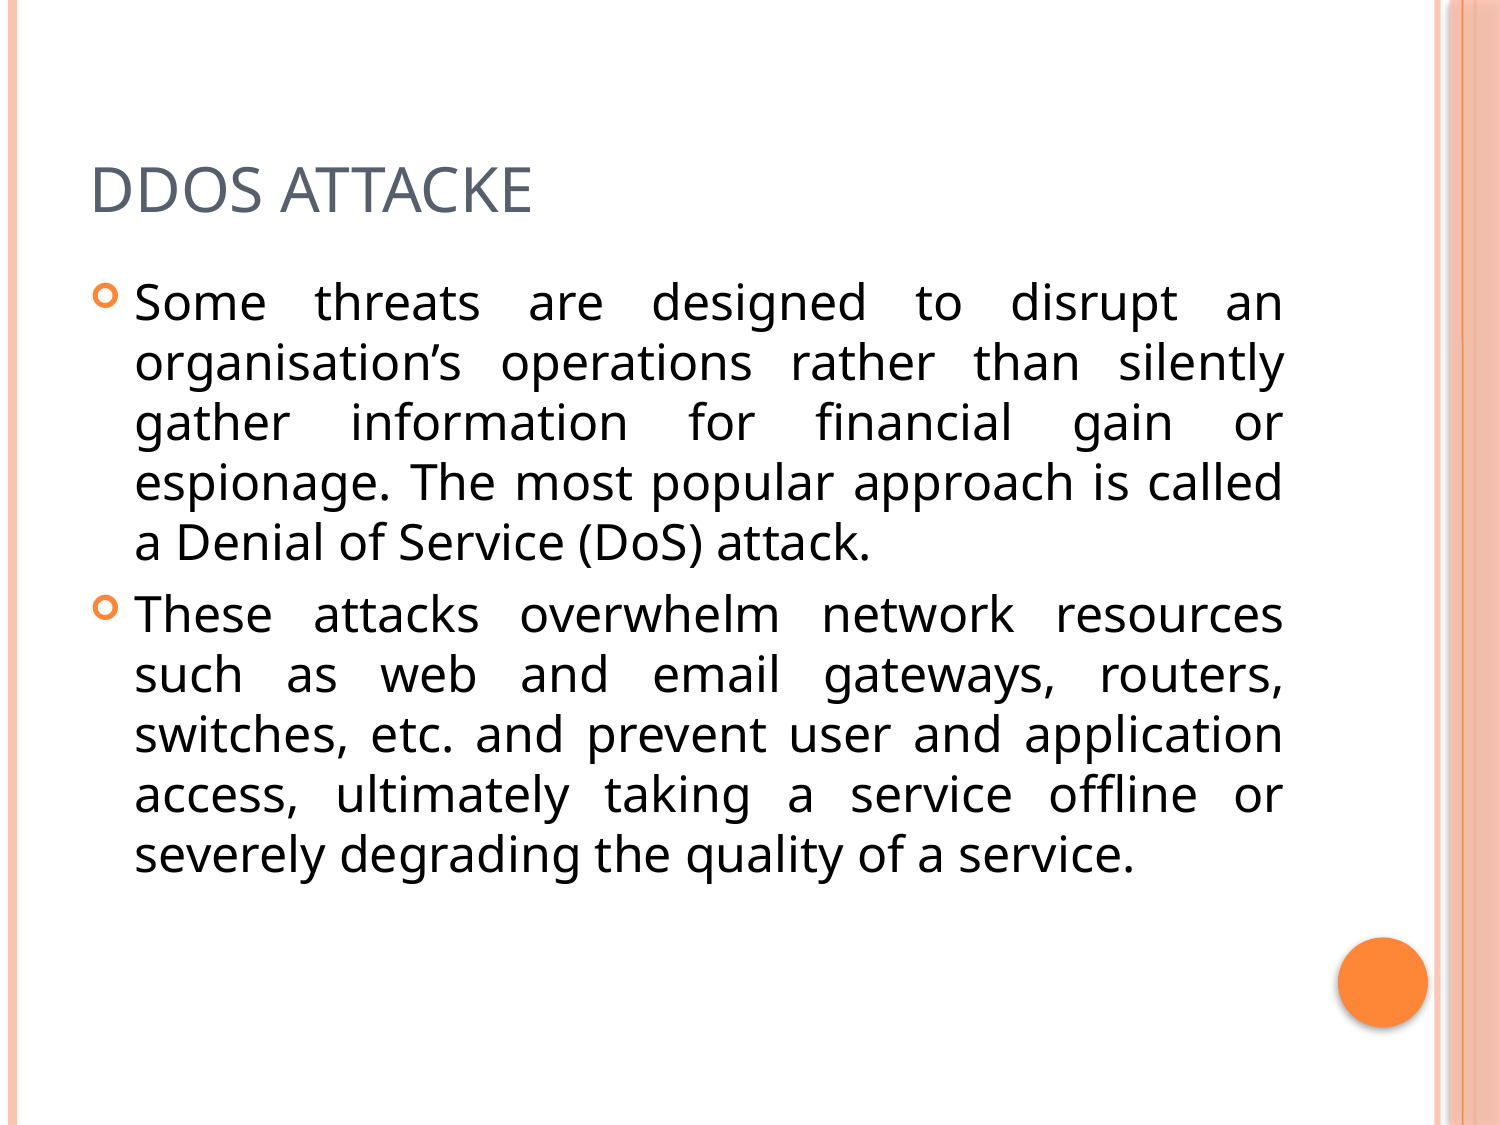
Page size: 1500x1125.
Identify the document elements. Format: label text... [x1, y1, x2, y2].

title DDoS Attacke [75, 45, 1300, 233]
list Some threats are designed to disrupt an organisation’s operations rather than silently gather information for financial gain or espionage. The most popular approach is called a Denial of Service (DoS) attack. These attacks overwhelm network resources such as web and email gateways, routers, switches, etc. and prevent user and application access, ultimately taking a service offline or severely degrading the quality of a service. [75, 262, 1300, 1062]
